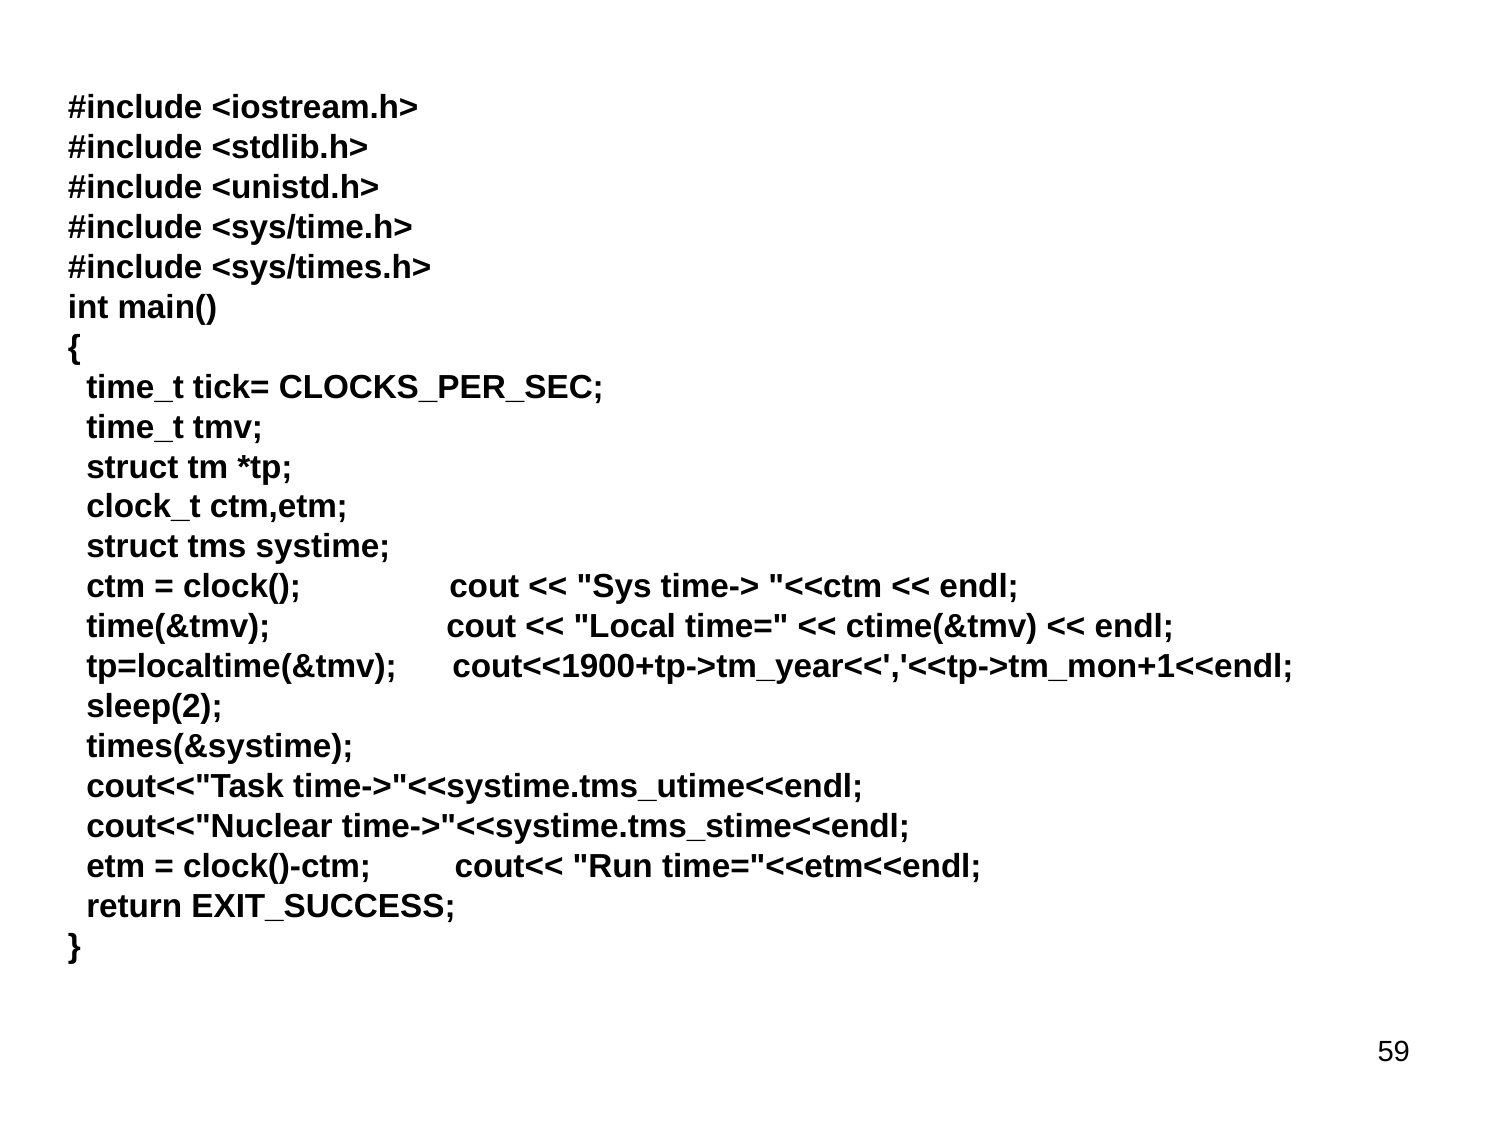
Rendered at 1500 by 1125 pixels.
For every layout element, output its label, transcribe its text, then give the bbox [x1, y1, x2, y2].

text_box #include <iostream.h> #include <stdlib.h> #include <unistd.h> #include <sys/time.h> #include <sys/times.h> int main() { time_t tick= CLOCKS_PER_SEC; time_t tmv; struct tm *tp; clock_t ctm,etm; struct tms systime; ctm = clock(); cout << "Sys time-> "<<ctm << endl; time(&tmv); cout << "Local time=" << ctime(&tmv) << endl; tp=localtime(&tmv); cout<<1900+tp->tm_year<<','<<tp->tm_mon+1<<endl; sleep(2); times(&systime); cout<<"Task time->"<<systime.tms_utime<<endl; cout<<"Nuclear time->"<<systime.tms_stime<<endl; etm = clock()-ctm; cout<< "Run time="<<etm<<endl; return EXIT_SUCCESS; } [53, 78, 1353, 1028]
slide_number 59 [1074, 1024, 1426, 1103]
